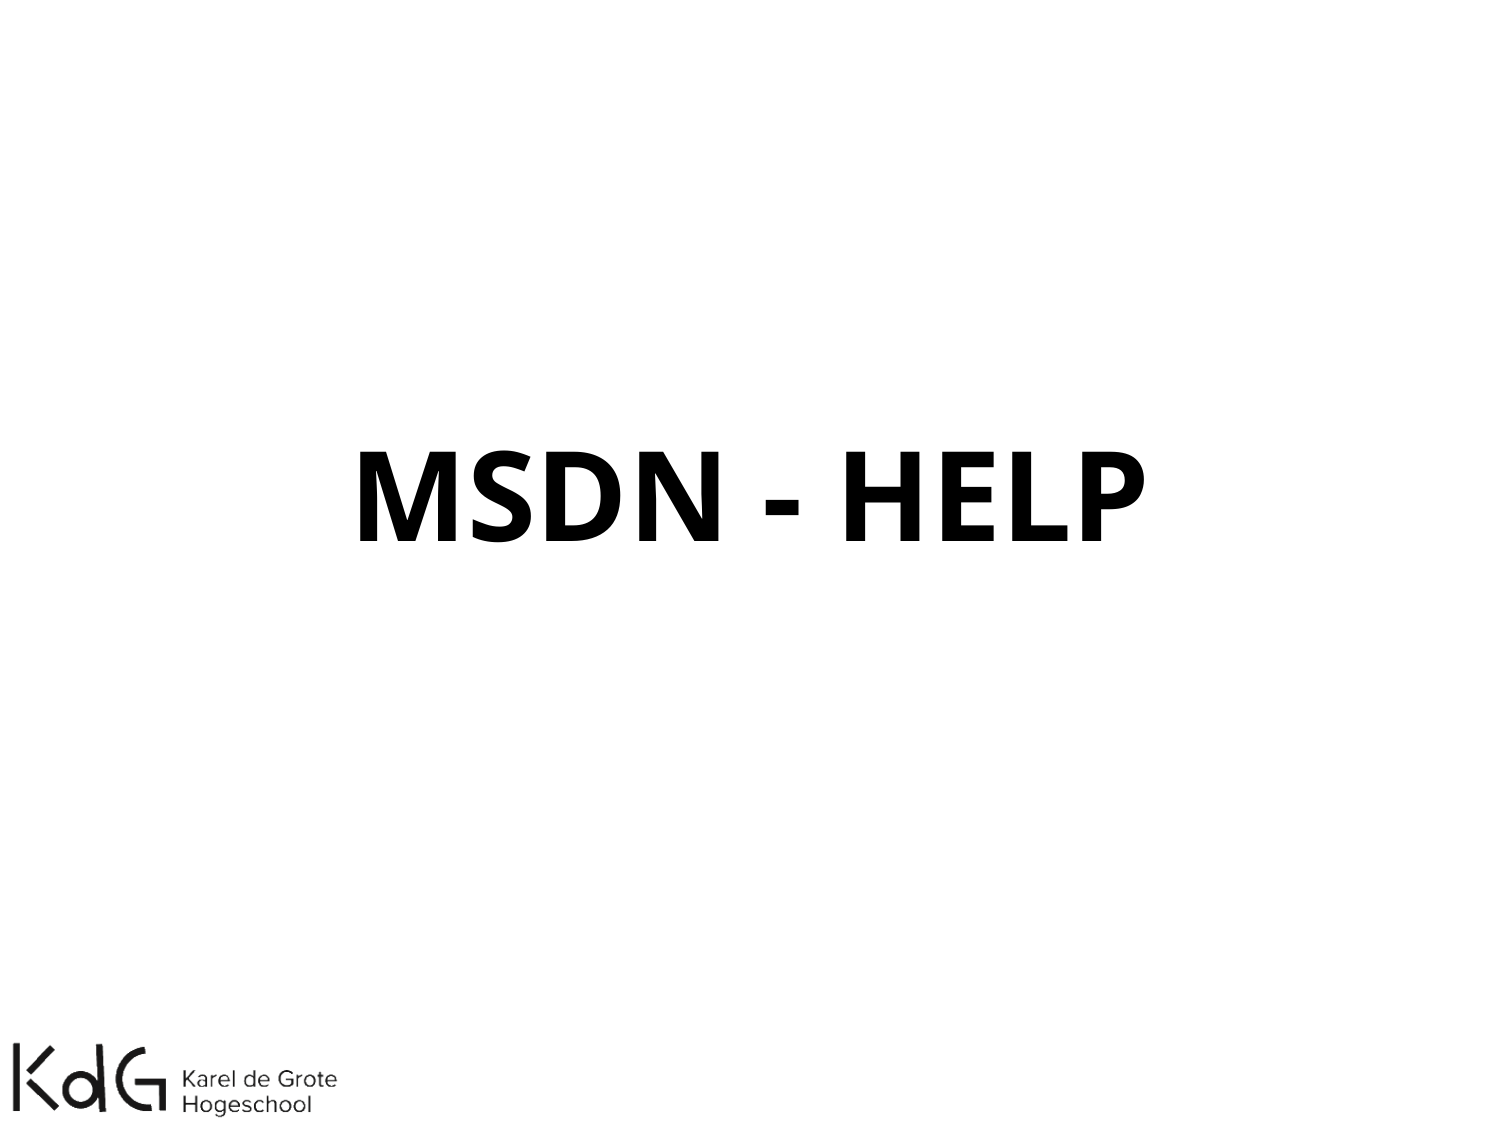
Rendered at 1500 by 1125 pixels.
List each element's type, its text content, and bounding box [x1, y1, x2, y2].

title MSDN - HELP [112, 184, 1388, 576]
picture [0, 997, 383, 1125]
